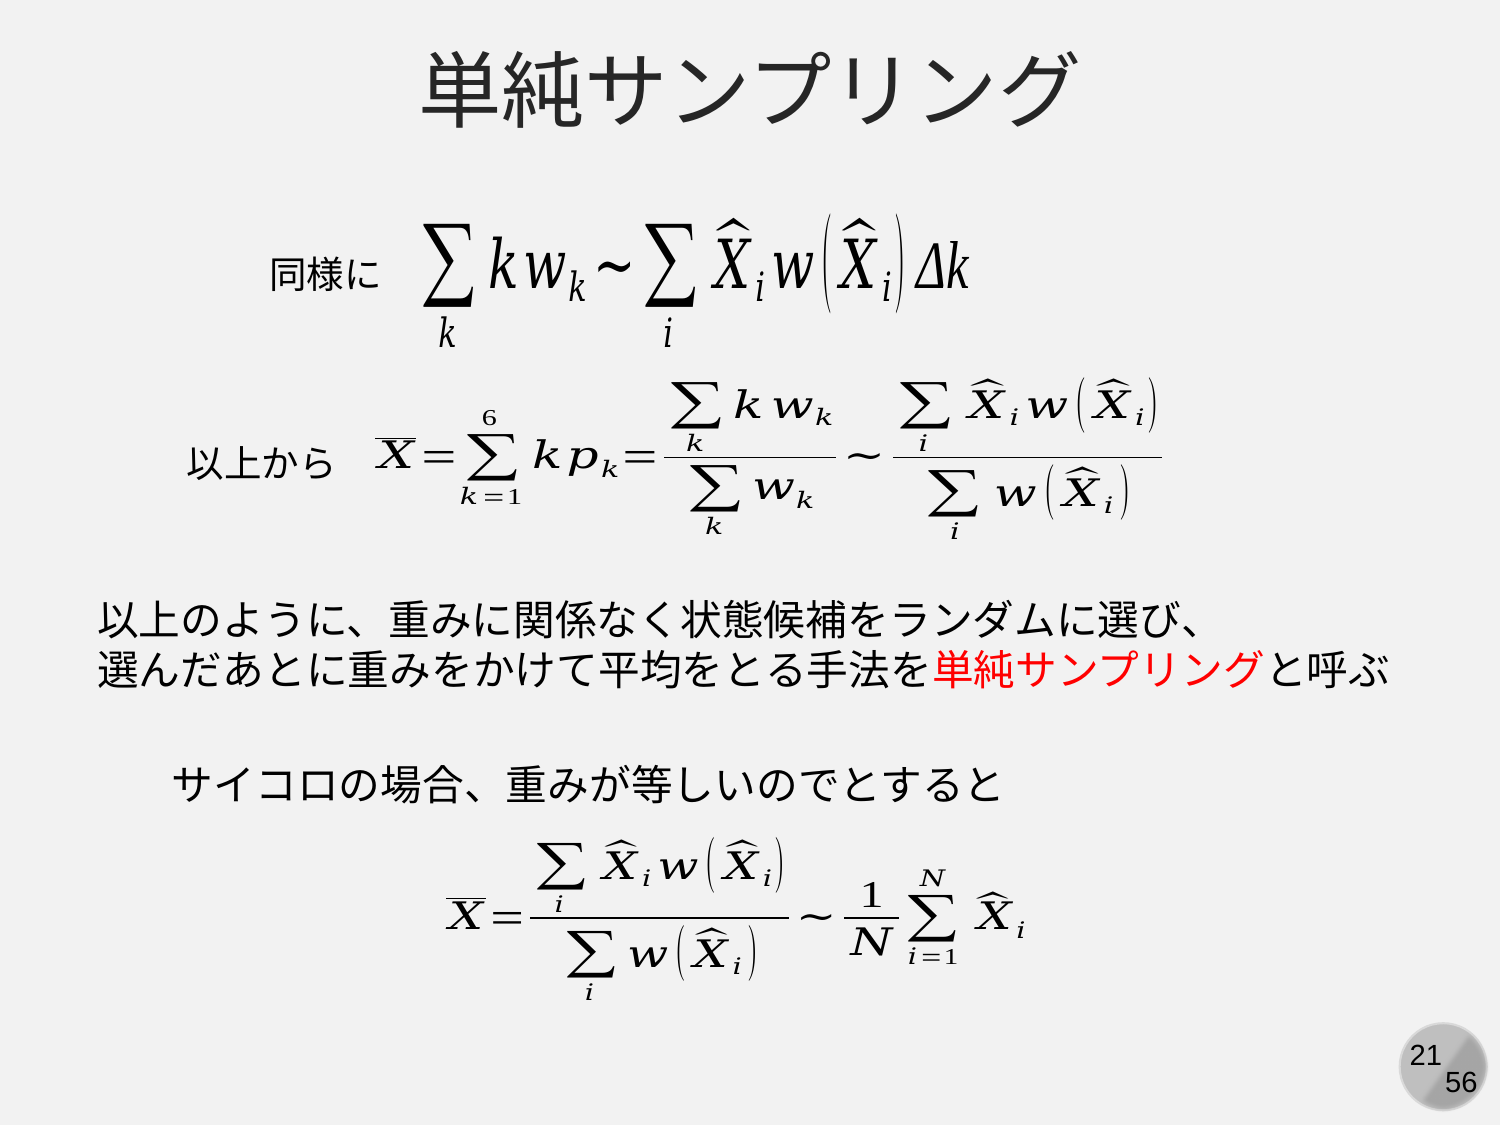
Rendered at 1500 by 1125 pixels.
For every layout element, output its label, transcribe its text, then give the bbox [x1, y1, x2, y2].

list 単純サンプリング [0, 31, 1500, 155]
text_box 以上のように、重みに関係なく状態候補をランダムに選び、 選んだあとに重みをかけて平均をとる手法を単純サンプリングと呼ぶ [82, 586, 1406, 701]
text_box 以上から [172, 432, 352, 493]
text_box 同様に [254, 243, 397, 304]
